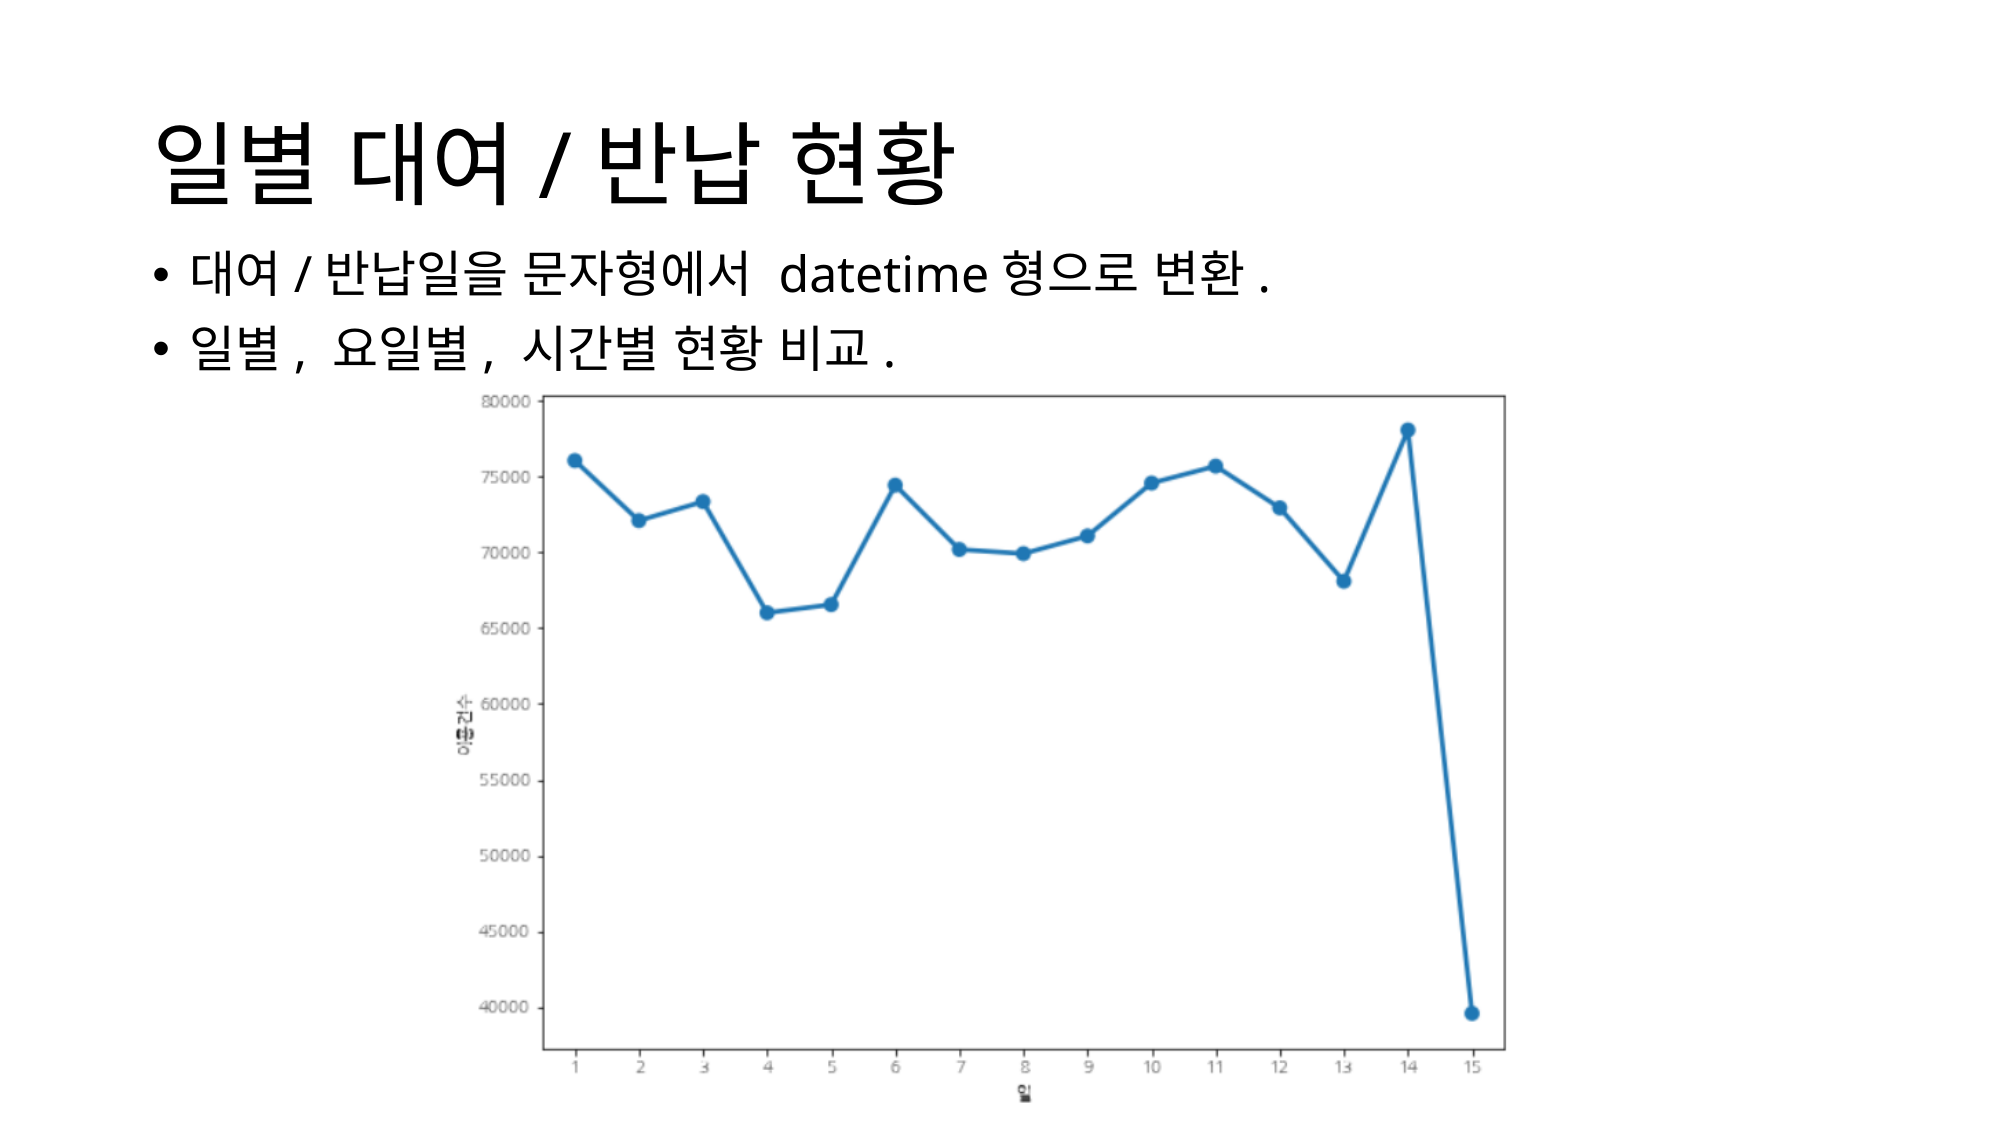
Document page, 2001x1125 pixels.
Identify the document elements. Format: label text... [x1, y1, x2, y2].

picture [447, 378, 1553, 1125]
list 대여/반납일을 문자형에서 datetime형으로 변환. 일별, 요일별, 시간별 현황 비교. [137, 242, 1863, 956]
title 일별 대여/반납 현황 [137, 59, 1863, 242]
